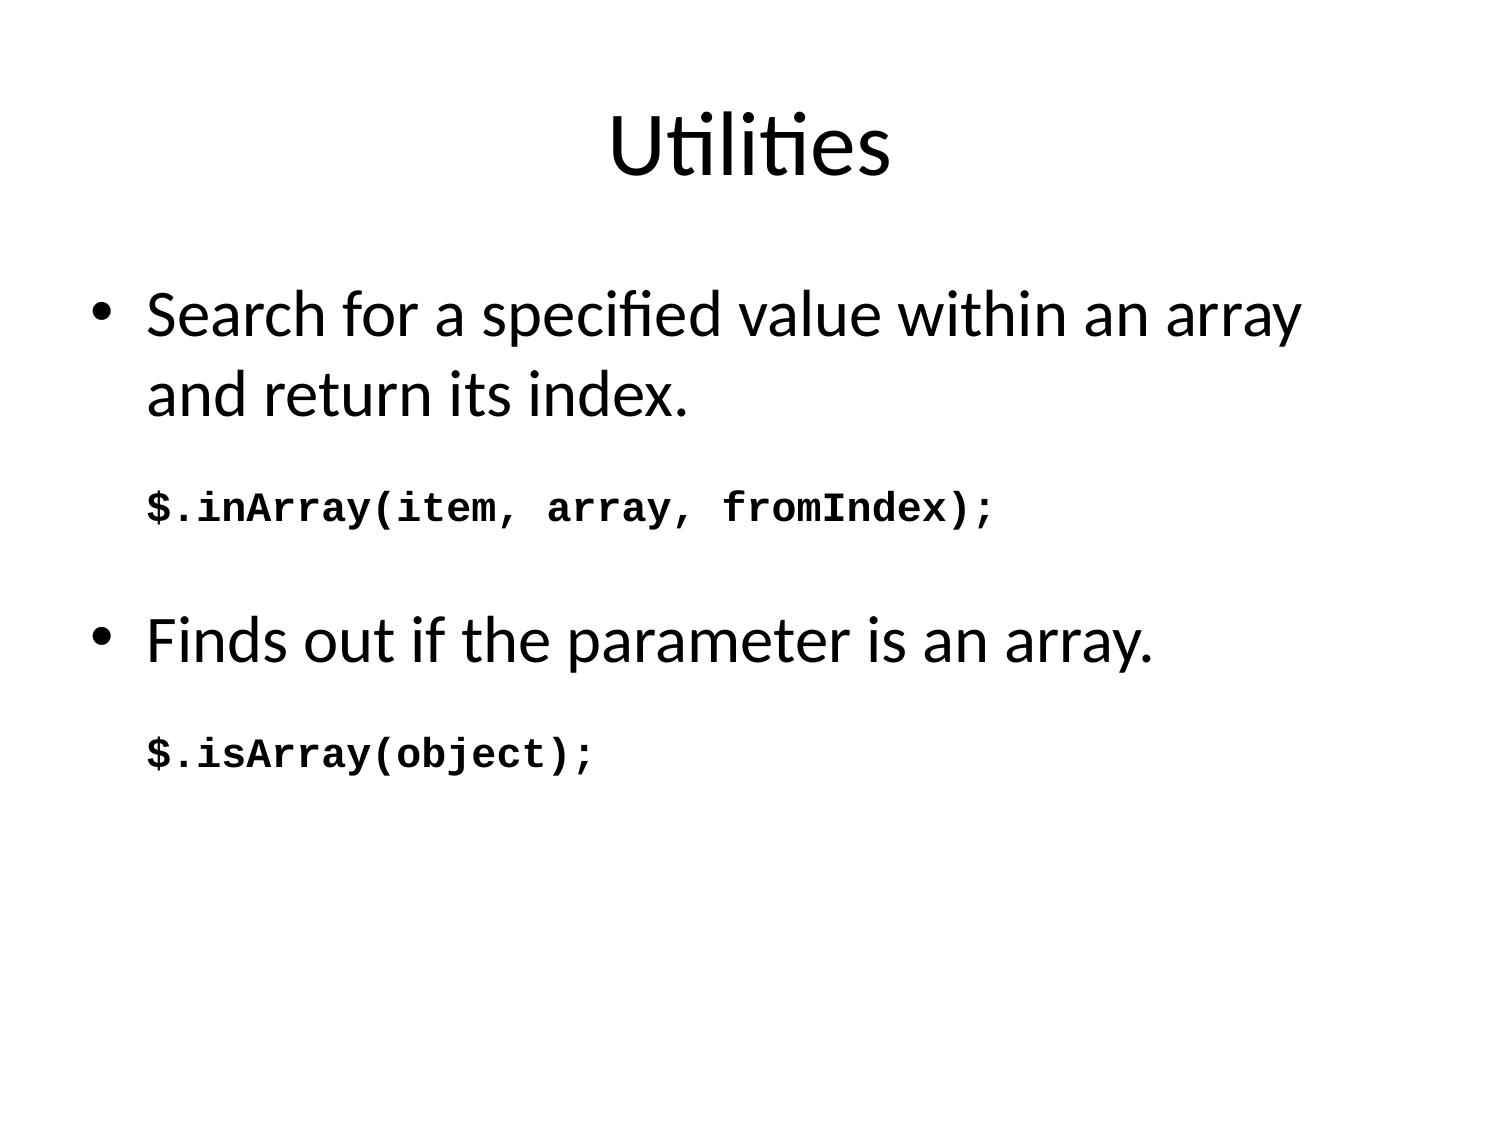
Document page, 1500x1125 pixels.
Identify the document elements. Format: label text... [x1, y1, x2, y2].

title Utilities [75, 45, 1425, 233]
list Search for a specified value within an array and return its index. $.inArray(item, array, fromIndex); Finds out if the parameter is an array. $.isArray(object); [75, 262, 1425, 1005]
